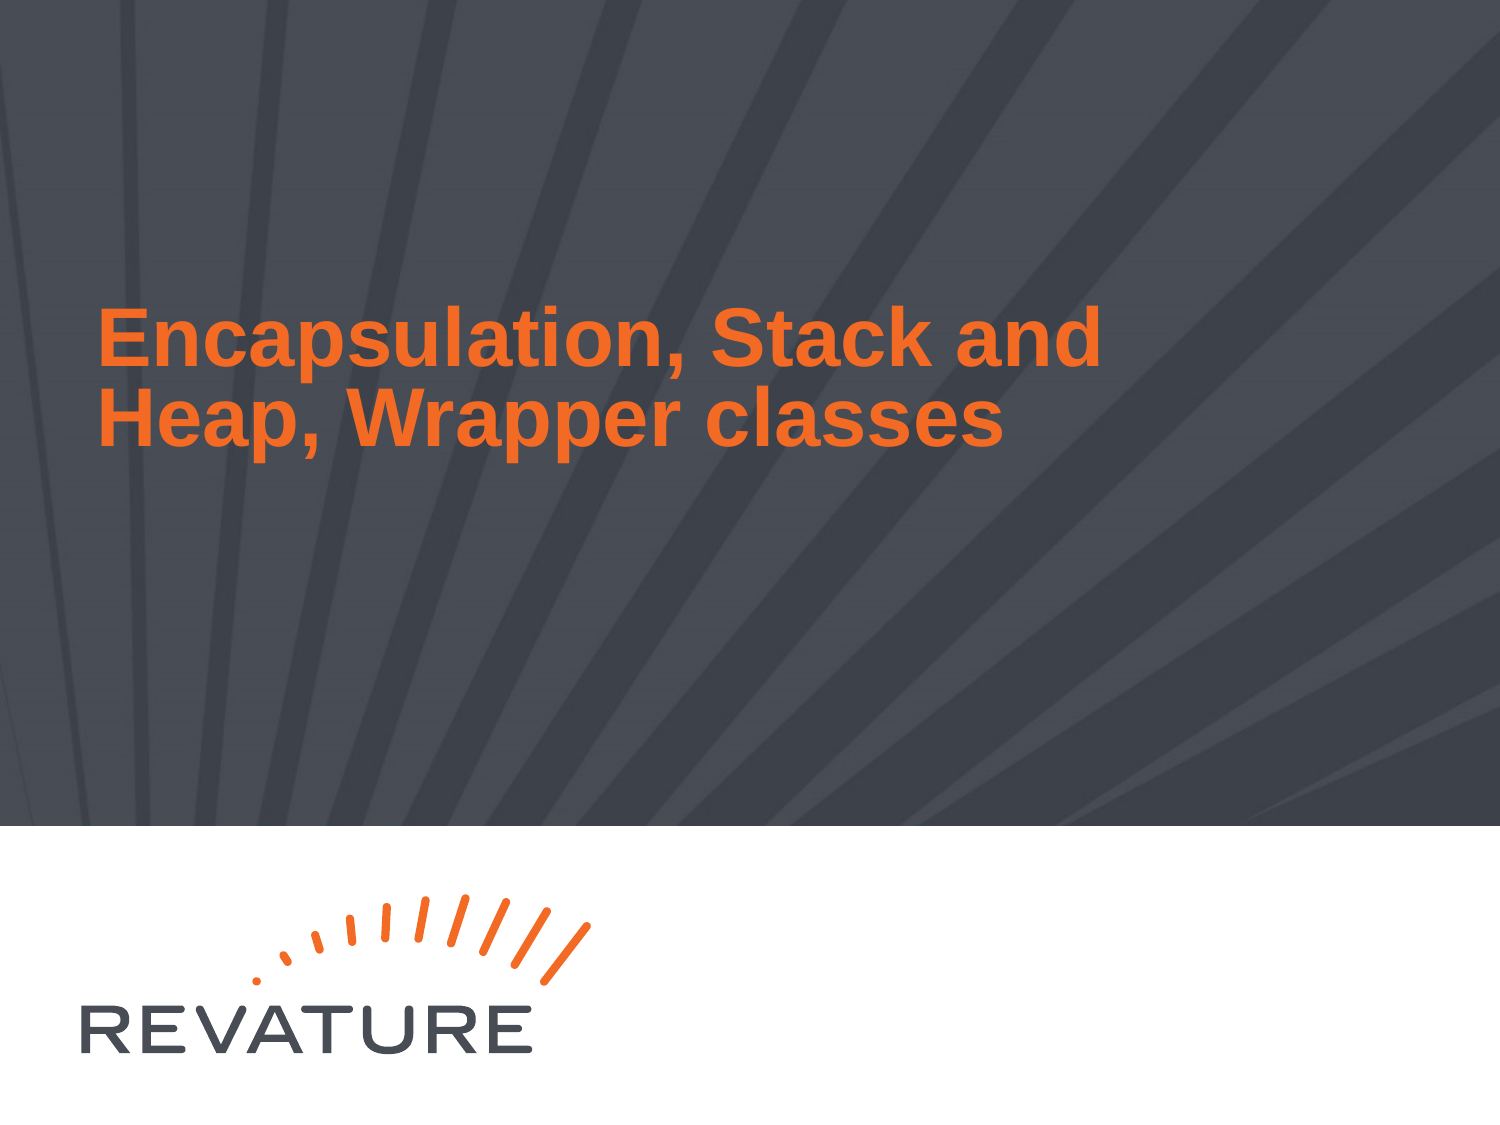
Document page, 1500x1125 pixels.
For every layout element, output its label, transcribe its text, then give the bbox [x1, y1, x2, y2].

picture [0, 0, 1500, 826]
title Encapsulation, Stack and Heap, Wrapper classes [81, 52, 1198, 470]
